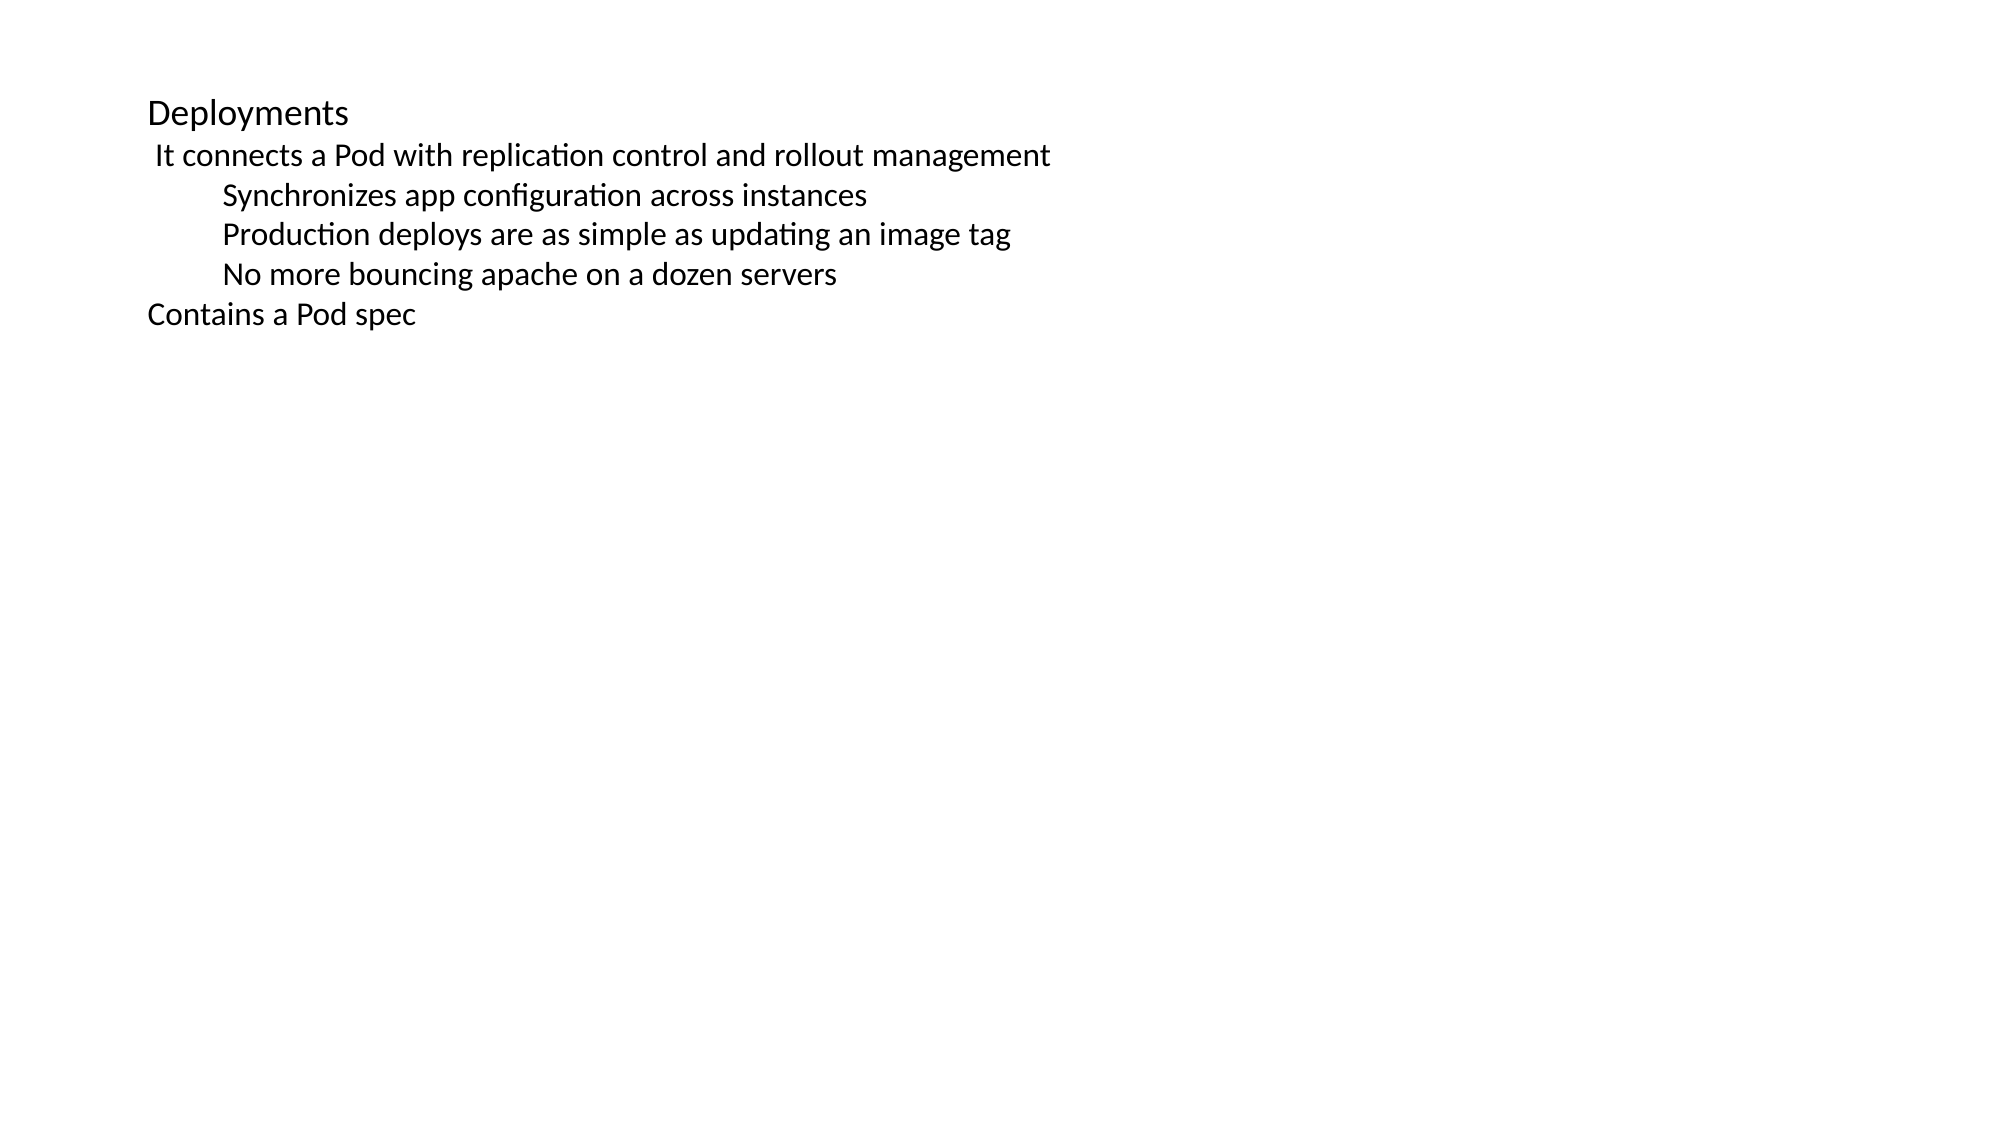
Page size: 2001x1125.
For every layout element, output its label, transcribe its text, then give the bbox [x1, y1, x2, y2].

text_box Deployments It connects a Pod with replication control and rollout management Synchronizes app configuration across instances Production deploys are as simple as updating an image tag No more bouncing apache on a dozen servers Contains a Pod spec [132, 80, 1531, 385]
